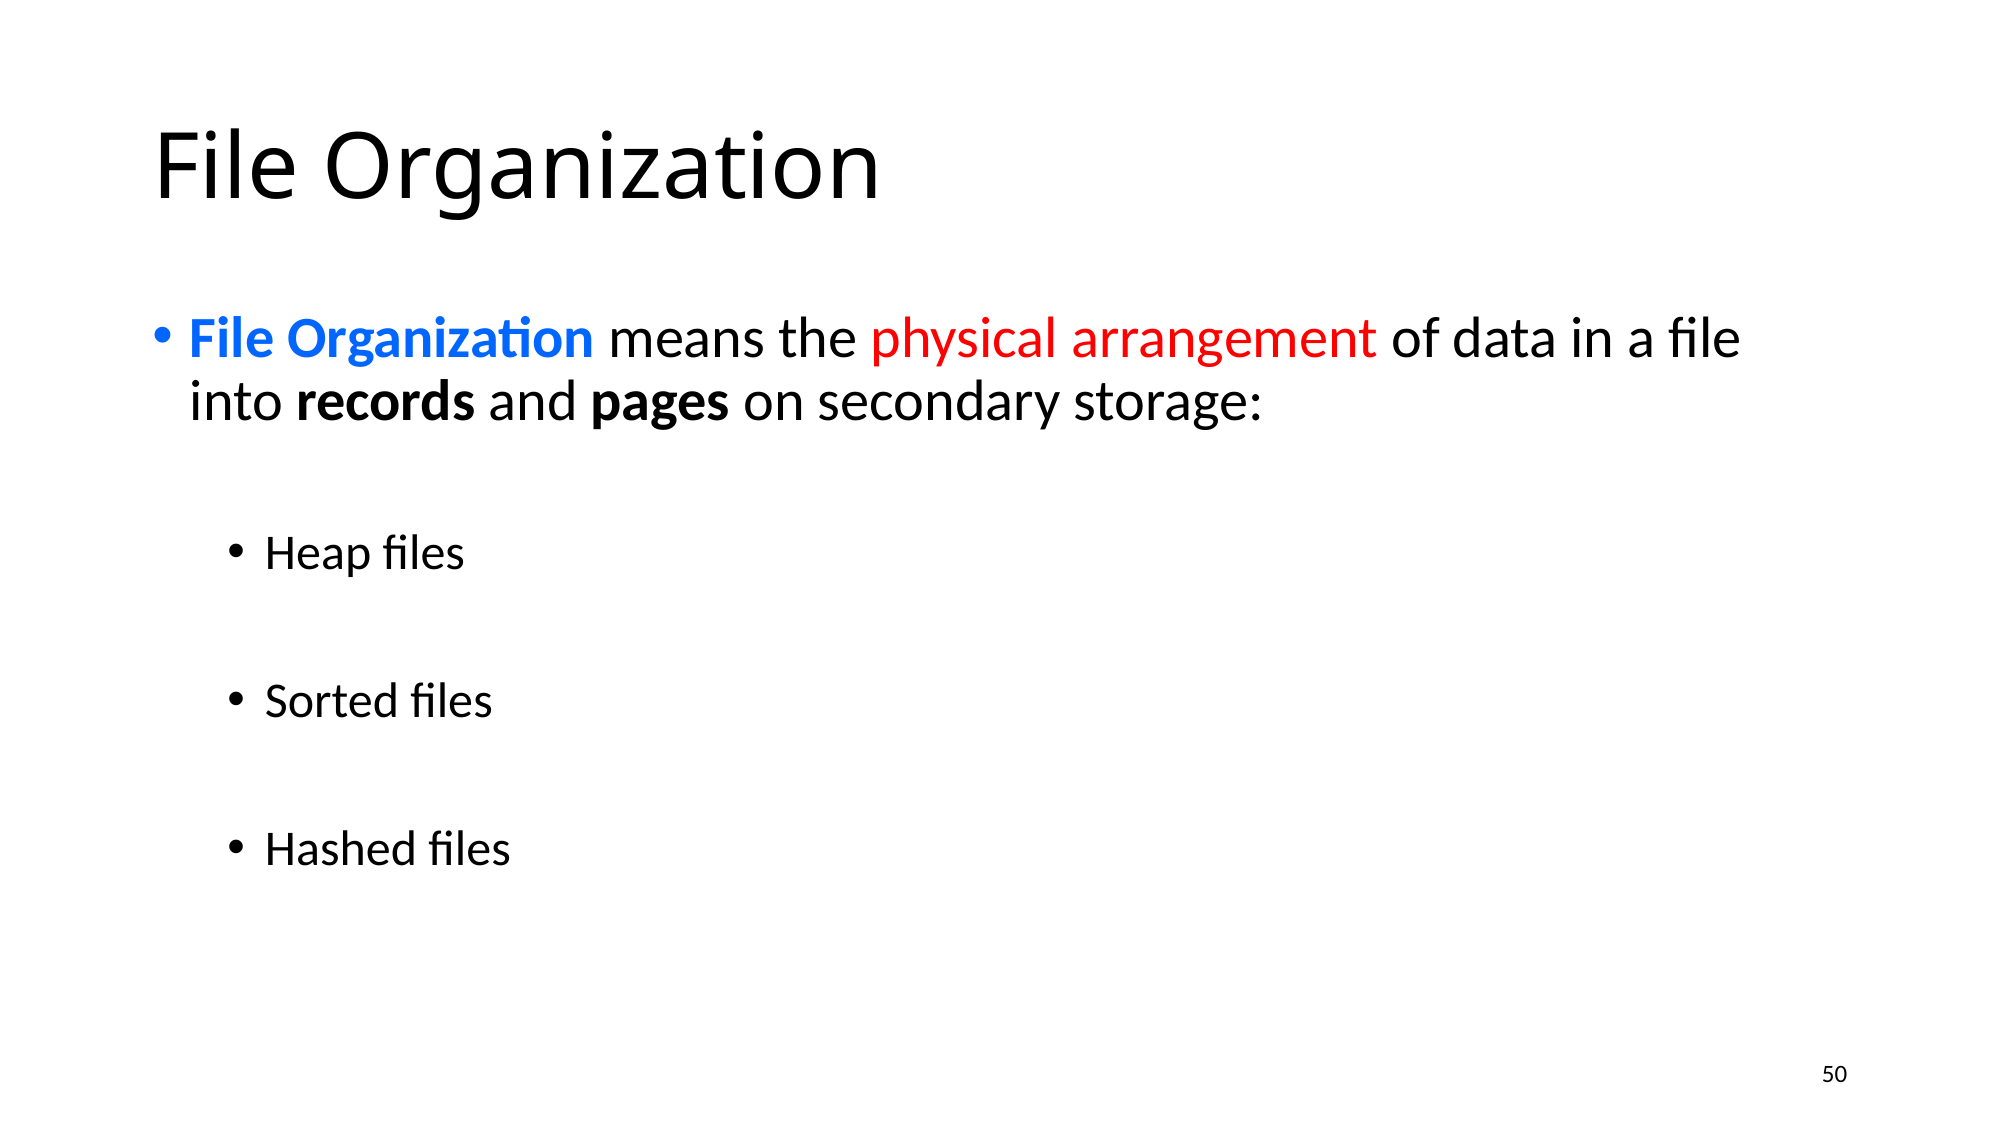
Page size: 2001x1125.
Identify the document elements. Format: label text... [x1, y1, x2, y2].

list File Organization means the physical arrangement of data in a file into records and pages on secondary storage: Heap files Sorted files Hashed files [137, 299, 1863, 1014]
slide_number 50 [1412, 1042, 1863, 1103]
title File Organization [137, 59, 1863, 278]
